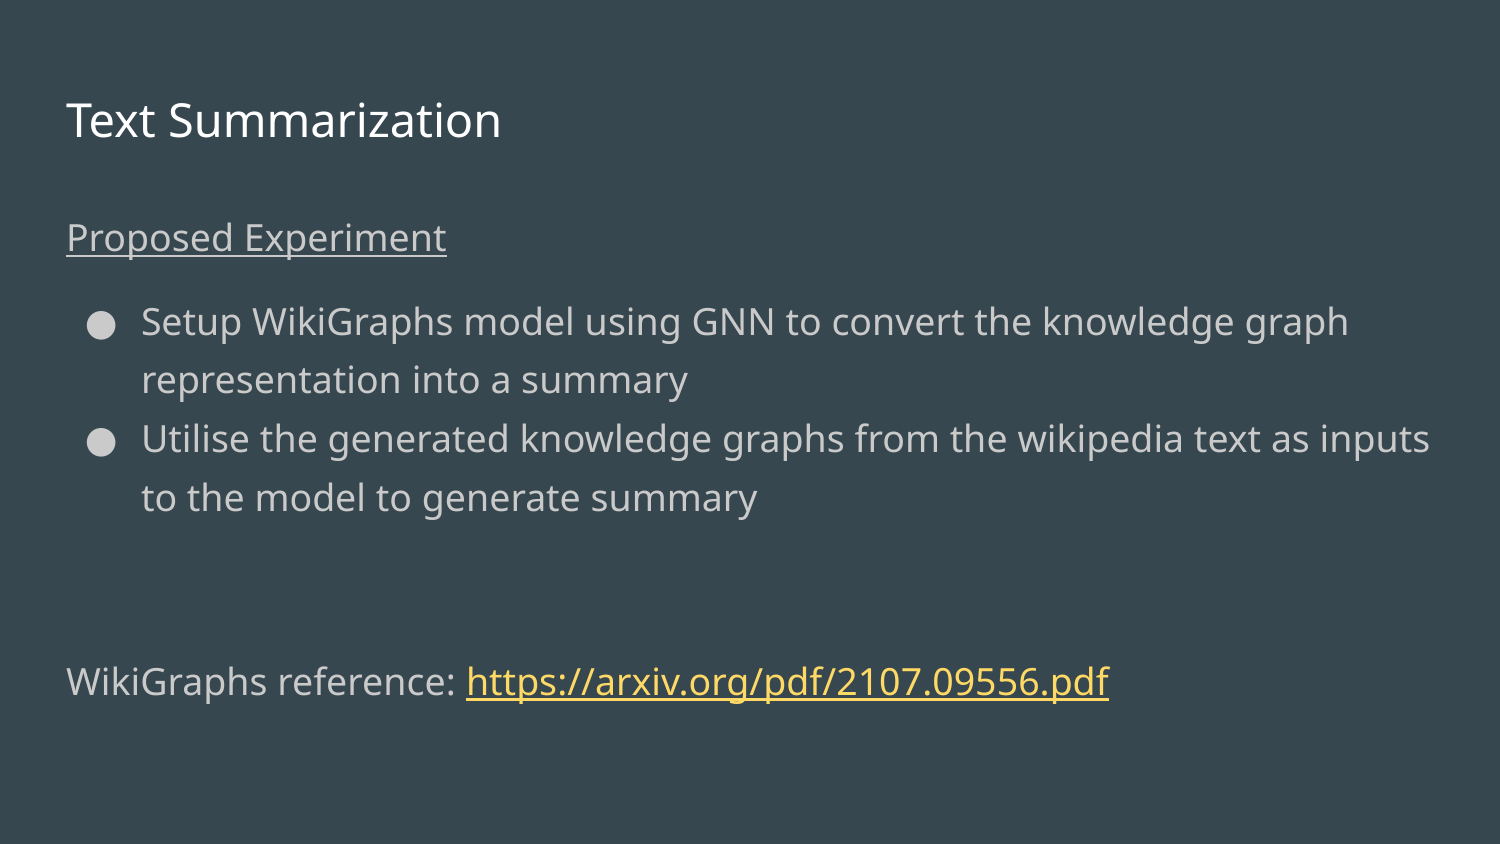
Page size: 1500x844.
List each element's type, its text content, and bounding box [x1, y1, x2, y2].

list Proposed Experiment Setup WikiGraphs model using GNN to convert the knowledge graph representation into a summary Utilise the generated knowledge graphs from the wikipedia text as inputs to the model to generate summary WikiGraphs reference: https://arxiv.org/pdf/2107.09556.pdf [51, 189, 1449, 750]
title Text Summarization [51, 72, 1449, 167]
